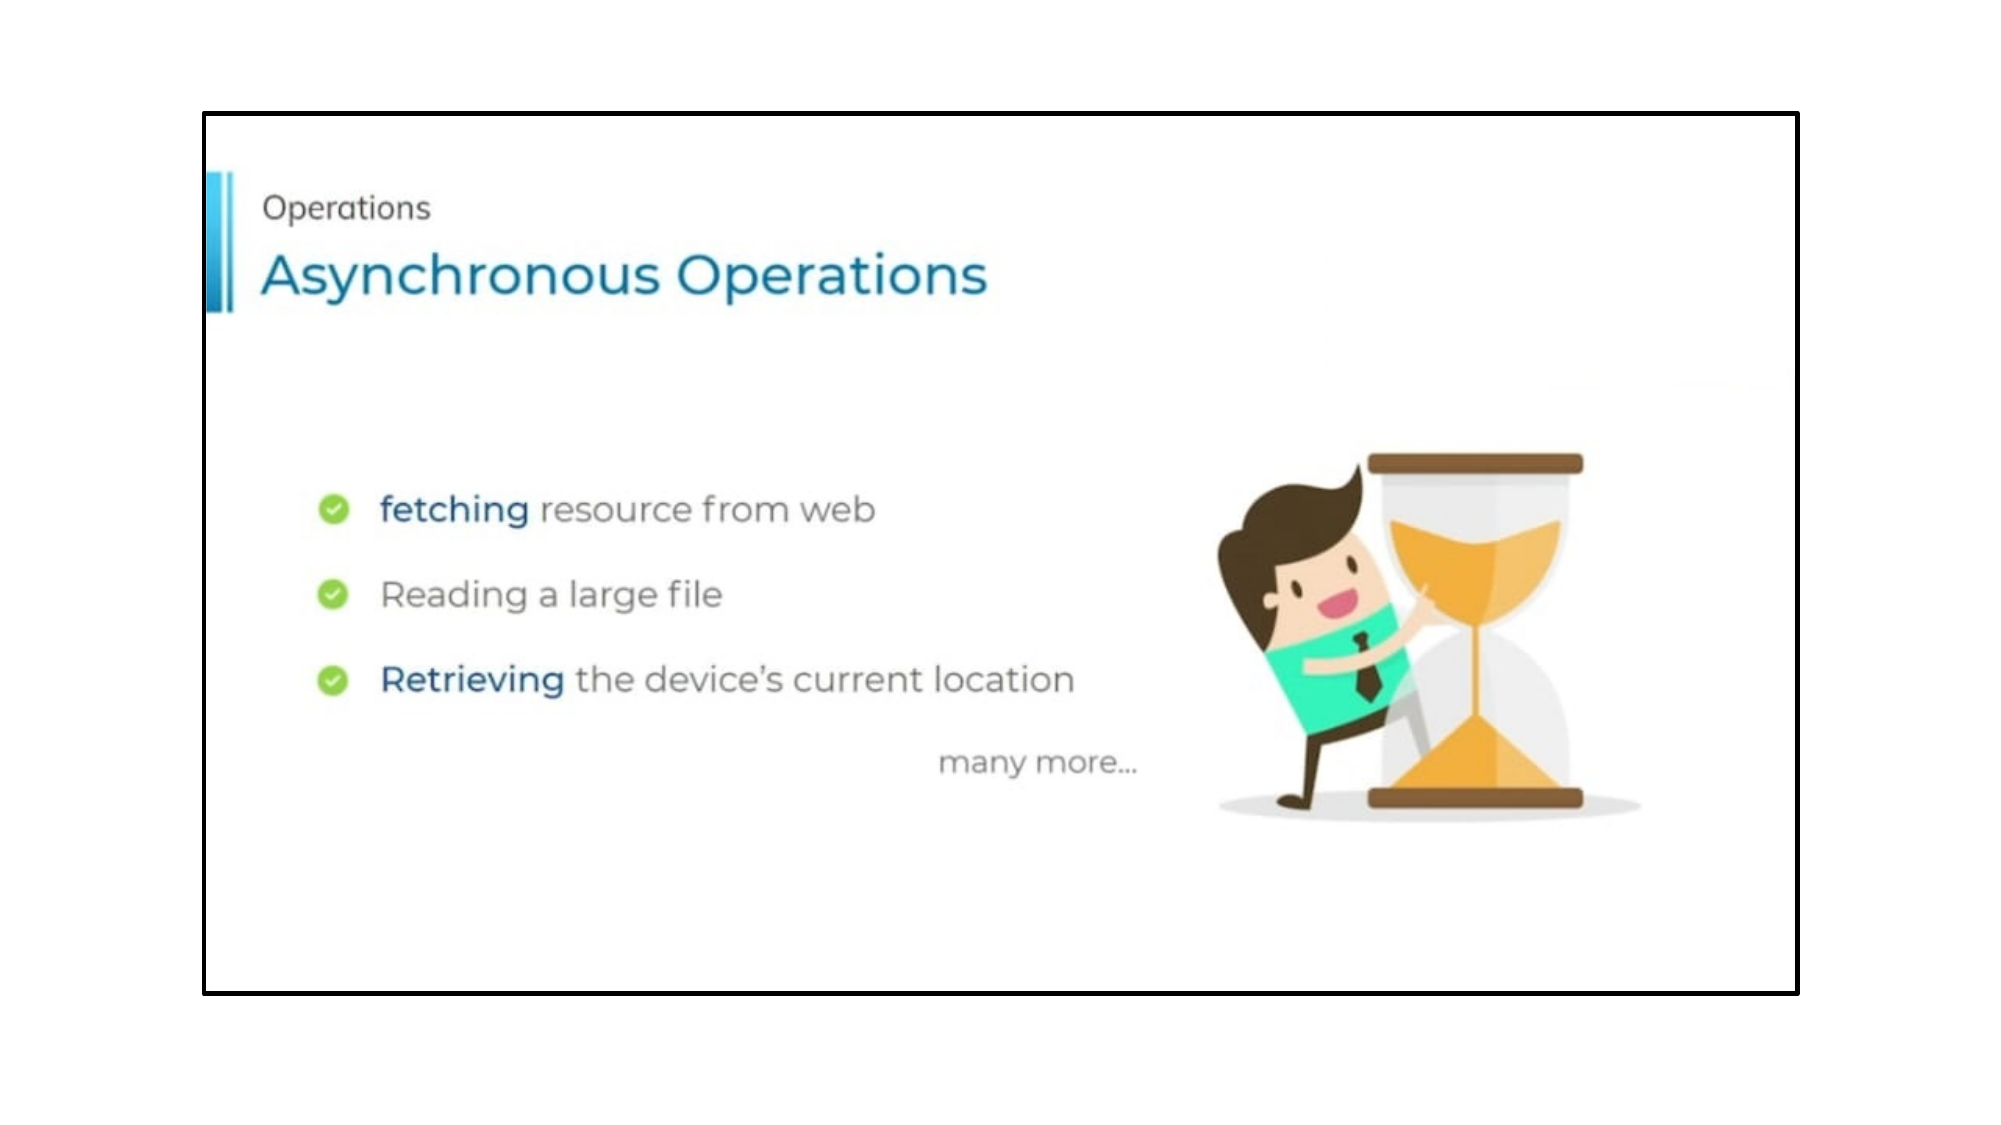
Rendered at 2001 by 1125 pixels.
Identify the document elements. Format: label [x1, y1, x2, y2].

picture [206, 115, 1796, 992]
